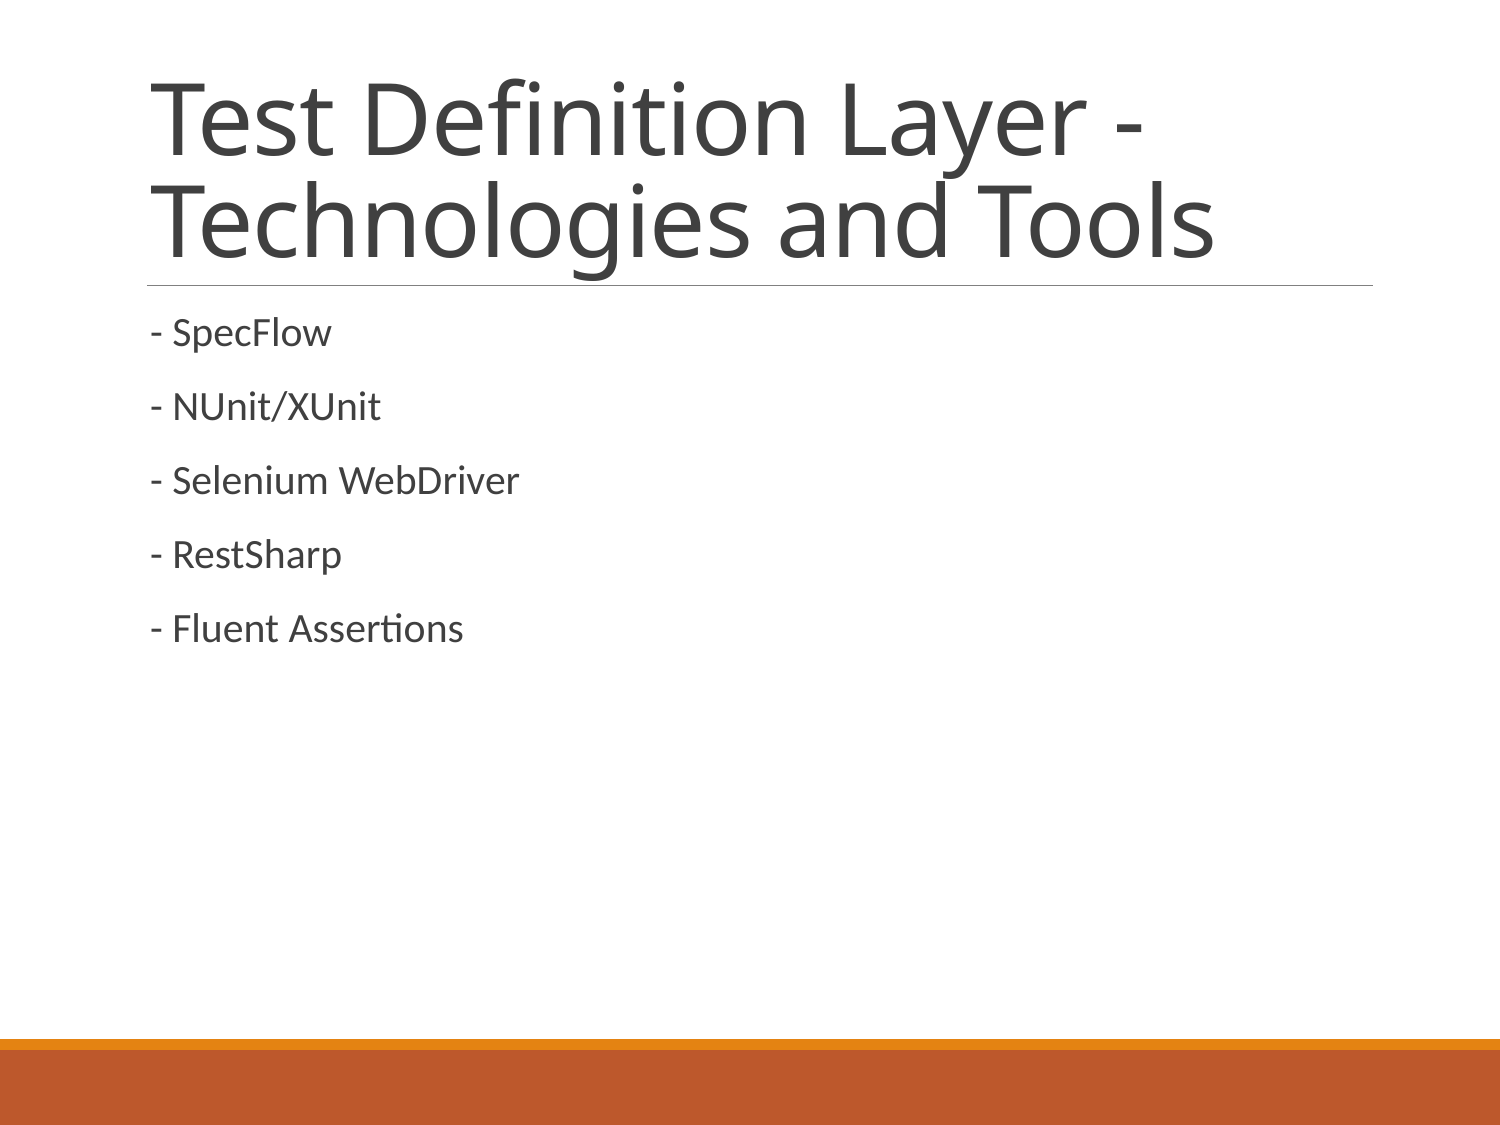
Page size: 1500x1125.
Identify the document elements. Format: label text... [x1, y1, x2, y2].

title Test Definition Layer - Technologies and Tools [135, 47, 1373, 285]
list - SpecFlow - NUnit/XUnit - Selenium WebDriver - RestSharp - Fluent Assertions [135, 302, 1373, 963]
